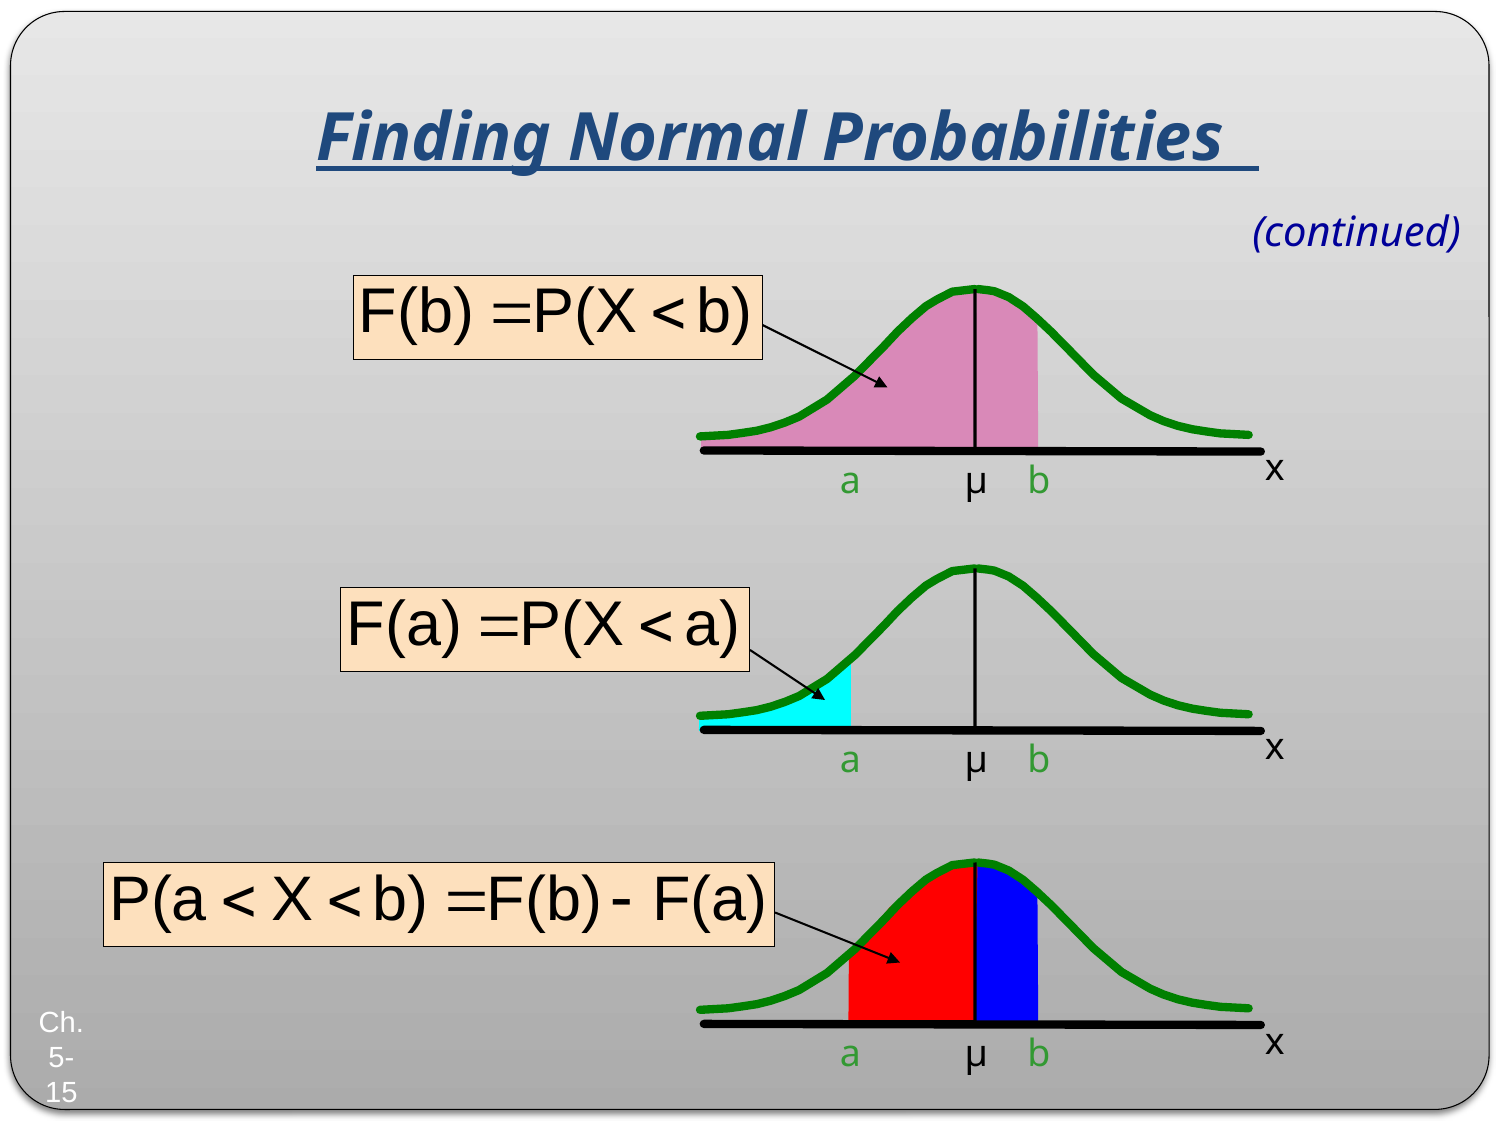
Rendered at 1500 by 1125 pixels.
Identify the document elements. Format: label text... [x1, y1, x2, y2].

text_box [757, 654, 826, 700]
text_box [978, 289, 1249, 435]
text_box x [1249, 715, 1313, 775]
text_box [976, 289, 1039, 451]
text_box x [1249, 435, 1313, 496]
text_box [781, 914, 901, 964]
text_box [837, 862, 975, 945]
text_box [978, 862, 1249, 1009]
text_box b [1012, 1021, 1066, 1082]
text_box [849, 863, 975, 1024]
text_box [770, 328, 888, 388]
text_box [976, 862, 1039, 1024]
text_box [838, 289, 975, 372]
slide_number Ch. 5-15 [23, 1018, 99, 1094]
title Finding Normal Probabilities [150, 82, 1425, 194]
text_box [353, 274, 763, 360]
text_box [340, 587, 751, 672]
text_box [783, 568, 975, 689]
text_box μ [949, 727, 1003, 788]
text_box a [824, 448, 876, 508]
text_box [699, 672, 809, 716]
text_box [103, 862, 776, 947]
text_box [701, 290, 975, 451]
text_box a [824, 727, 876, 788]
text_box [699, 661, 850, 731]
text_box [699, 363, 858, 437]
text_box [978, 568, 1249, 715]
text_box μ [949, 1021, 1003, 1082]
text_box (continued) [1237, 197, 1500, 263]
text_box [699, 937, 858, 1010]
text_box a [824, 1021, 876, 1082]
text_box x [1249, 1009, 1313, 1069]
text_box b [1012, 727, 1066, 788]
text_box μ [949, 448, 1003, 508]
text_box b [1012, 448, 1066, 508]
